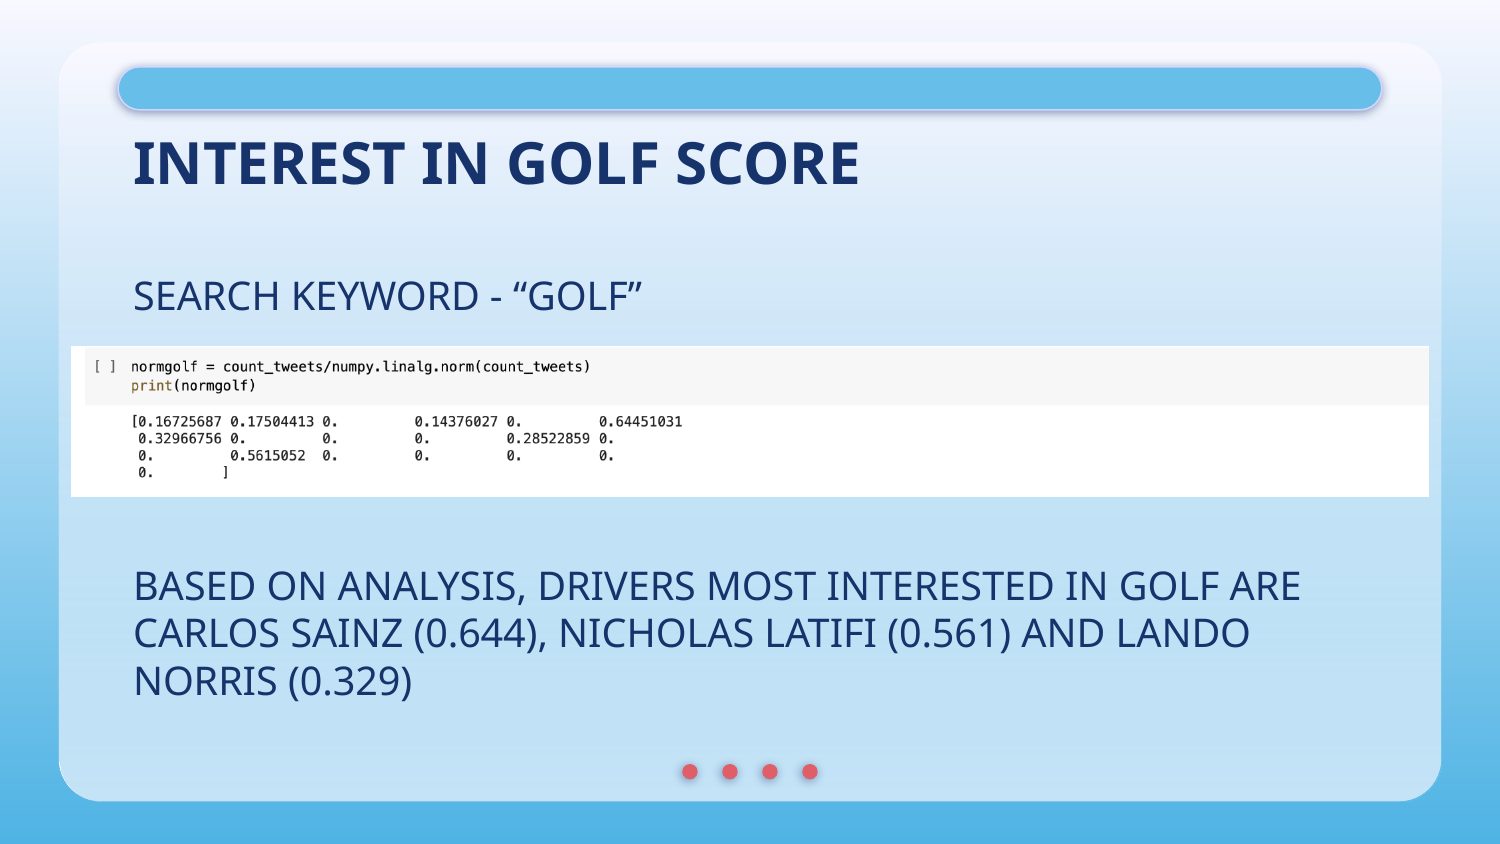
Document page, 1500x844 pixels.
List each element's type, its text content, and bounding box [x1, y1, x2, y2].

picture [71, 346, 1429, 497]
list SEARCH KEYWORD - “GOLF” [118, 255, 1382, 340]
title INTEREST IN GOLF SCORE [118, 113, 1382, 208]
list BASED ON ANALYSIS, DRIVERS MOST INTERESTED IN GOLF ARE CARLOS SAINZ (0.644), NICHOLAS LATIFI (0.561) AND LANDO NORRIS (0.329) [118, 545, 1382, 732]
